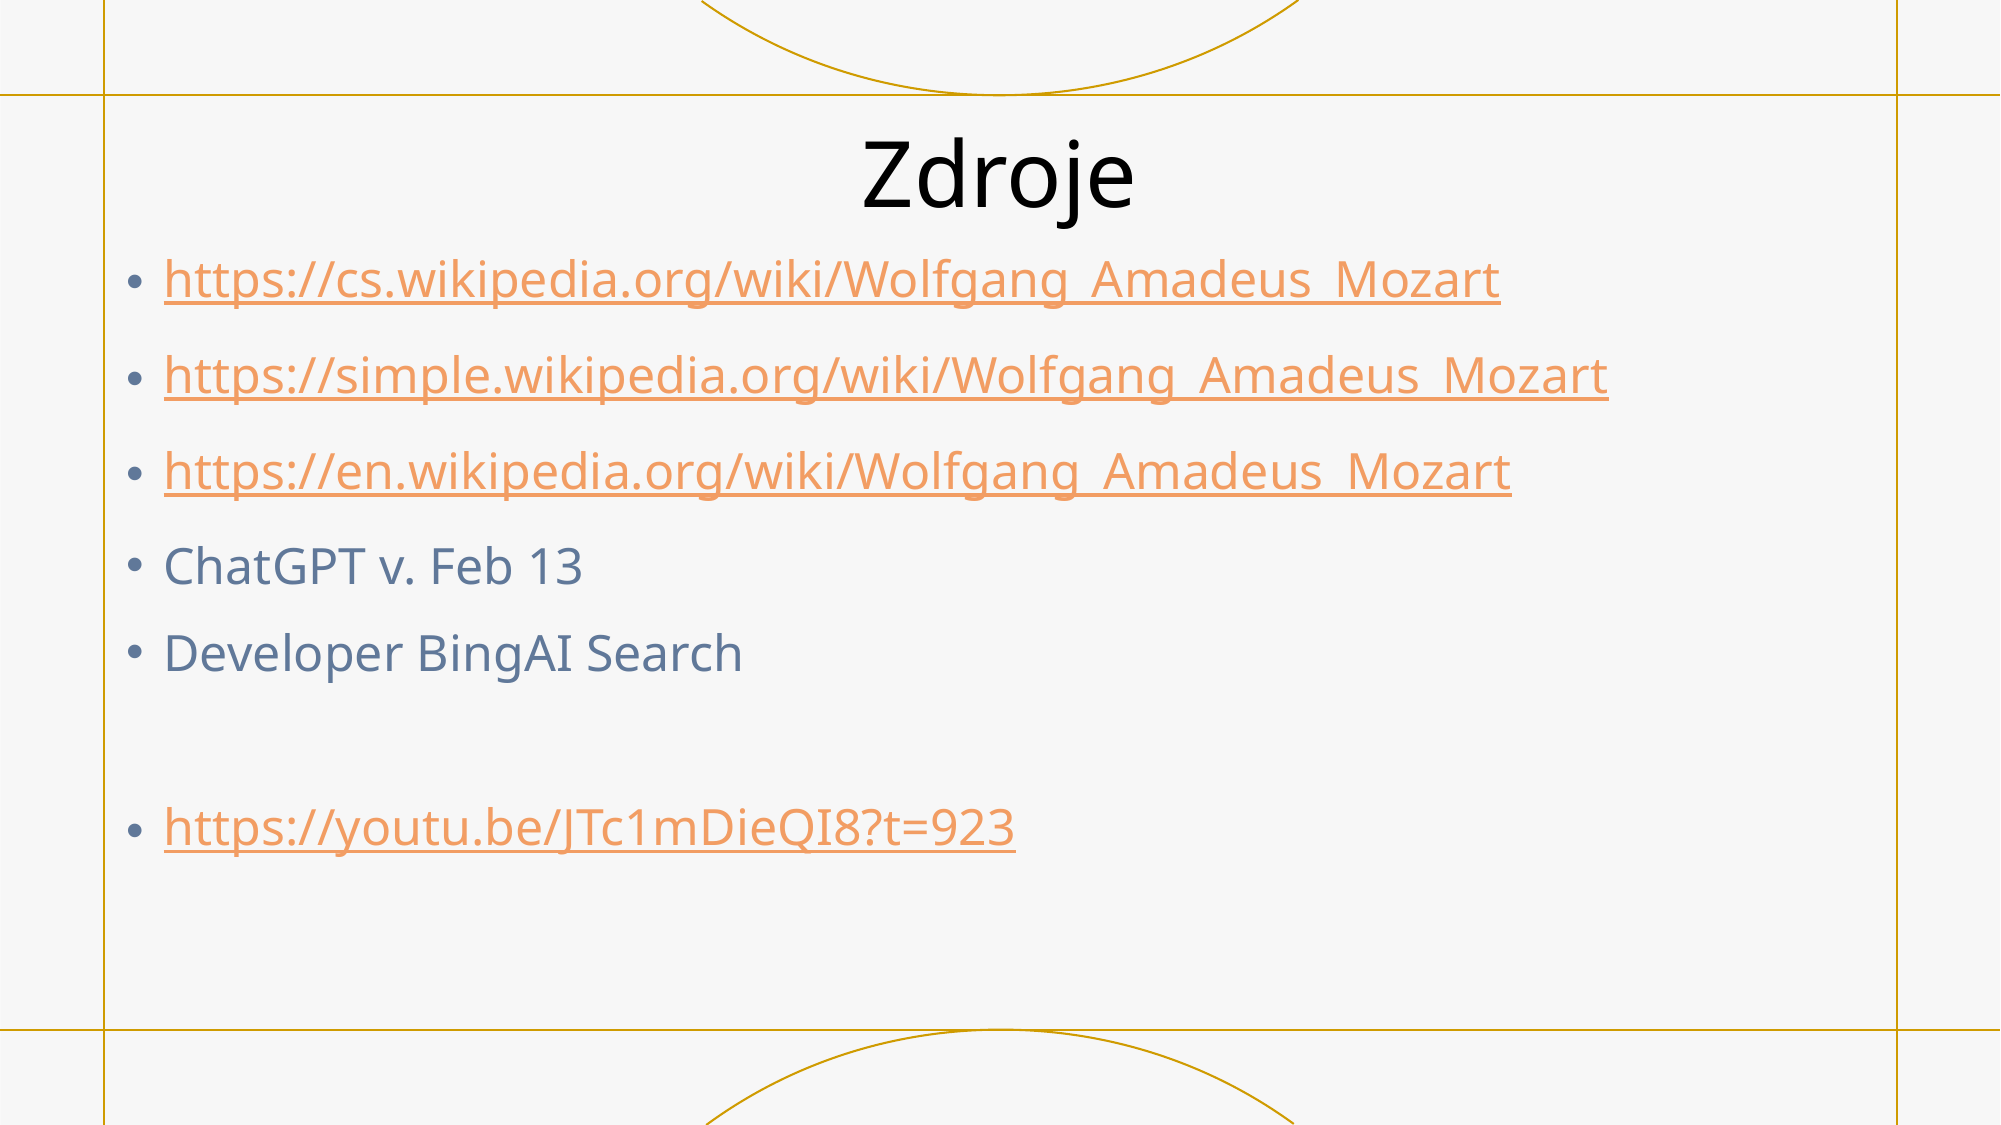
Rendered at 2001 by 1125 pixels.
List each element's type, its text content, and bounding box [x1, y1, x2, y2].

list https://cs.wikipedia.org/wiki/Wolfgang_Amadeus_Mozart https://simple.wikipedia.org/wiki/Wolfgang_Amadeus_Mozart https://en.wikipedia.org/wiki/Wolfgang_Amadeus_Mozart ChatGPT v. Feb 13 Developer BingAI Search https://youtu.be/JTc1mDieQI8?t=923 [111, 234, 1889, 1009]
title Zdroje [111, 94, 1889, 234]
